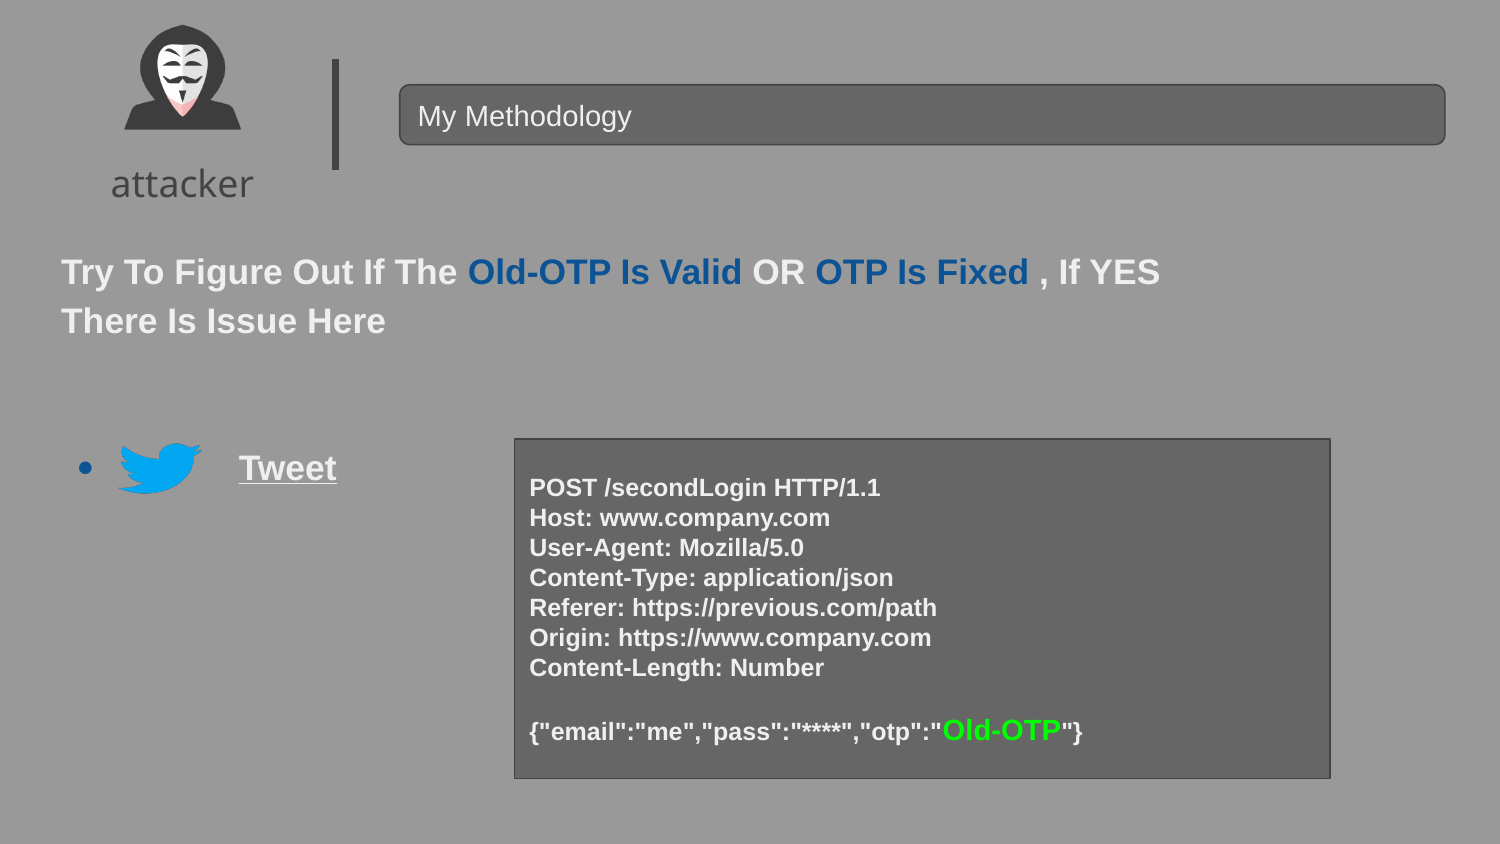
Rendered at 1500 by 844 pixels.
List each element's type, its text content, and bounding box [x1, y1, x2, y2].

picture [82, 0, 283, 170]
text_box attacker [47, 144, 318, 205]
text_box [333, 59, 339, 170]
text_box POST /secondLogin HTTP/1.1 Host: www.company.com User-Agent: Mozilla/5.0 Content-Type: application/json Referer: https://previous.com/path Origin: https://www.company.com Content-Length: Number {"email":"me","pass":"****","otp":"Old-OTP"} [514, 438, 1331, 779]
picture [118, 438, 202, 499]
text_box My Methodology [399, 84, 1445, 145]
text_box Try To Figure Out If The Old-OTP Is Valid OR OTP Is Fixed , If YES There Is Issue Here [46, 227, 1500, 401]
text_box Tweet [41, 429, 555, 490]
